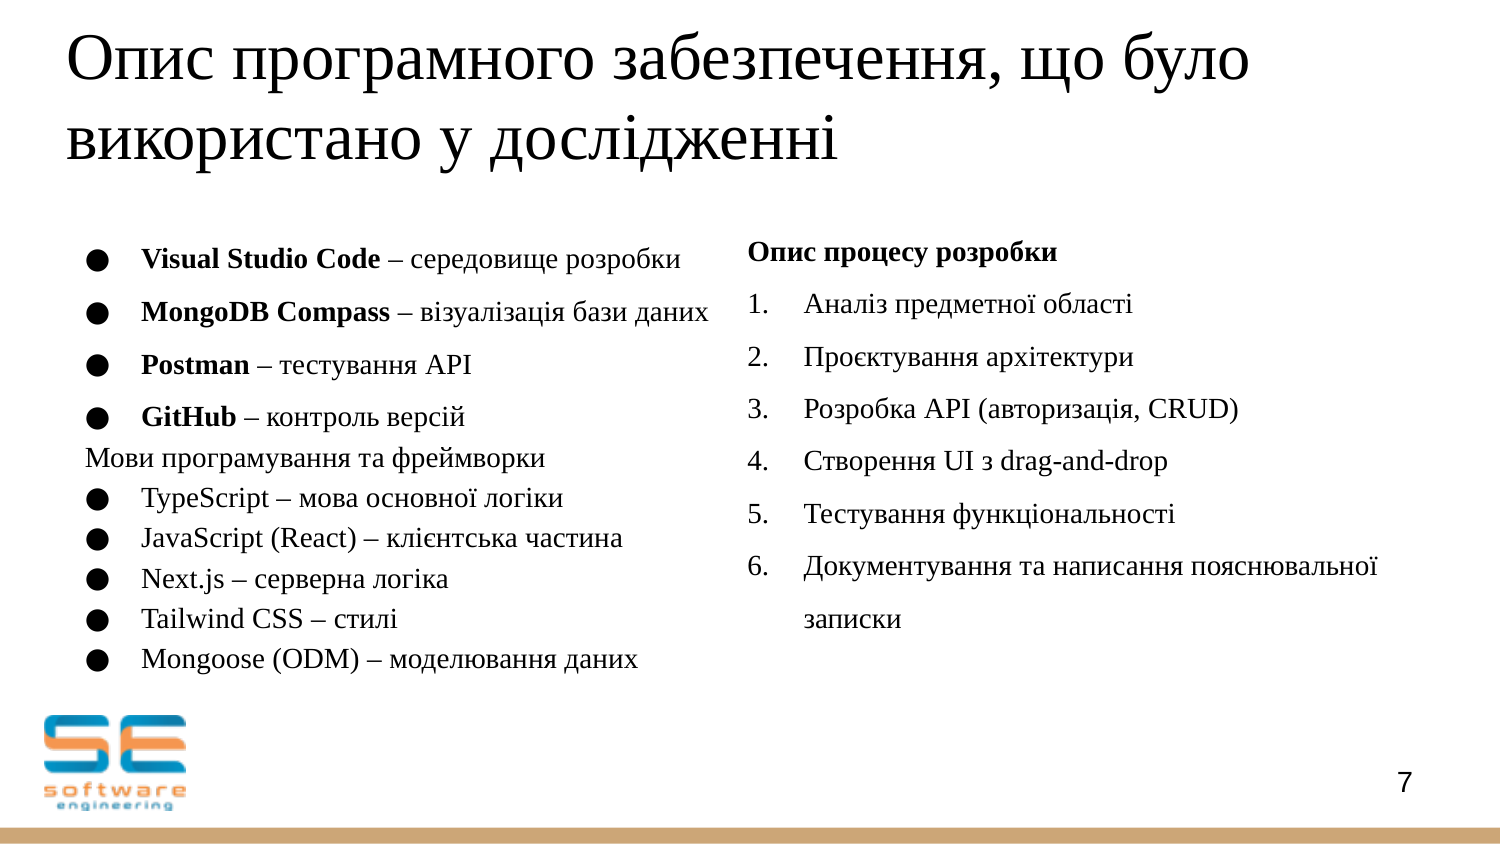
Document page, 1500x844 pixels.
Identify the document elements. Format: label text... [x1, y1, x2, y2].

picture [43, 714, 186, 811]
text_box Опис процесу розробки Аналіз предметної області Проєктування архітектури Розробка API (авторизація, CRUD) Створення UI з drag-and-drop Тестування функціональності Документування та написання пояснювальної записки [732, 207, 1412, 677]
text_box 7 [1382, 755, 1500, 806]
list Visual Studio Code – середовище розробки MongoDB Compass – візуалізація бази даних Postman – тестування API GitHub – контроль версій Мови програмування та фреймворки TypeScript – мова основної логіки JavaScript (React) – клієнтська частина Next.js – серверна логіка Tailwind CSS – стилі Mongoose (ODM) – моделювання даних [51, 207, 777, 758]
title Опис програмного забезпечення, що було використано у дослідженні [51, 51, 1449, 188]
